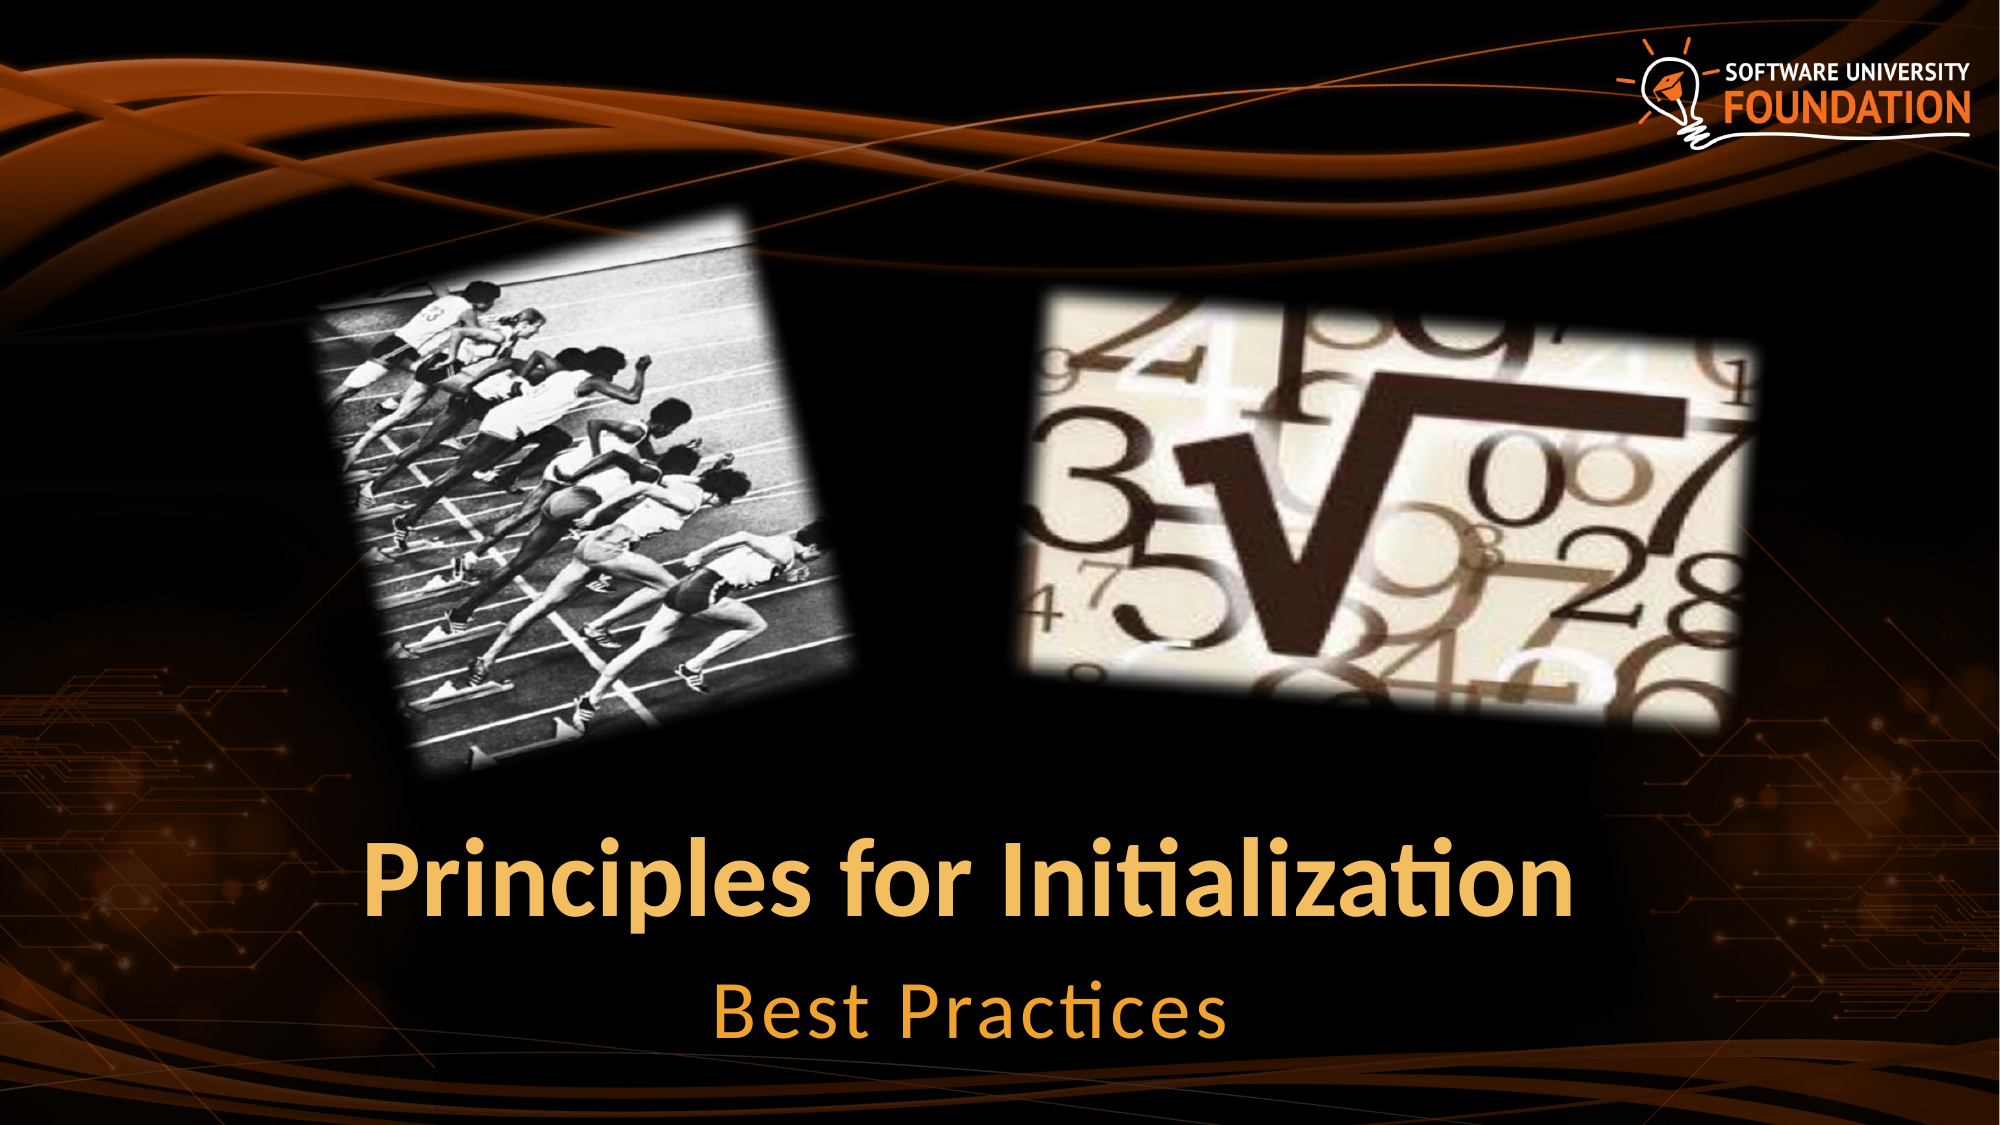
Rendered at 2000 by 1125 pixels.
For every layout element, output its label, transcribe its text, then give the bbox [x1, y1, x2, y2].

list Best Practices [237, 944, 1704, 1057]
title Principles for Initialization [237, 812, 1704, 944]
picture [0, 0, 2000, 1125]
